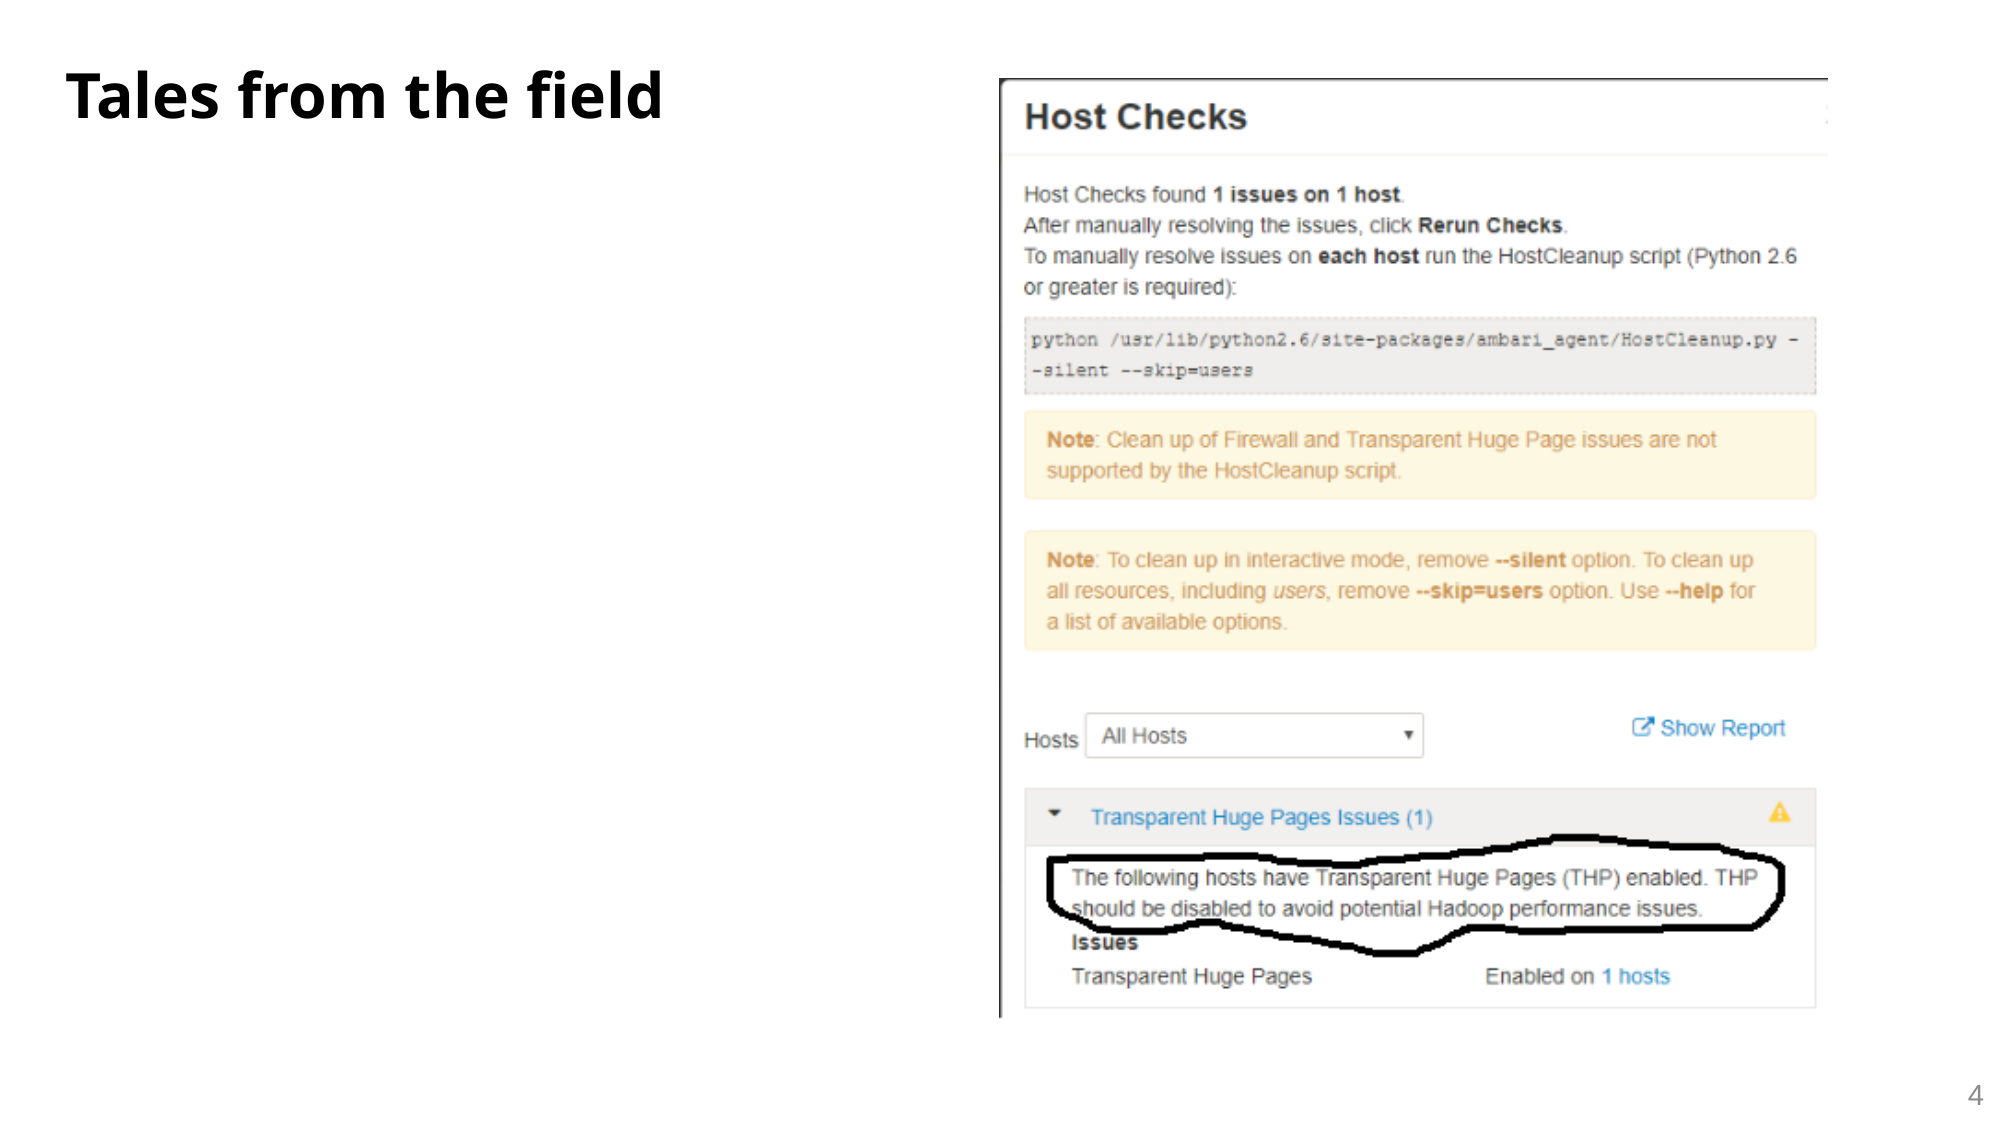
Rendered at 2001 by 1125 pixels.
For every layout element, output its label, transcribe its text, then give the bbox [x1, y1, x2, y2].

text_box Tales from the field [50, 18, 697, 138]
picture [999, 77, 1828, 1022]
slide_number 4 [1549, 1063, 2000, 1124]
